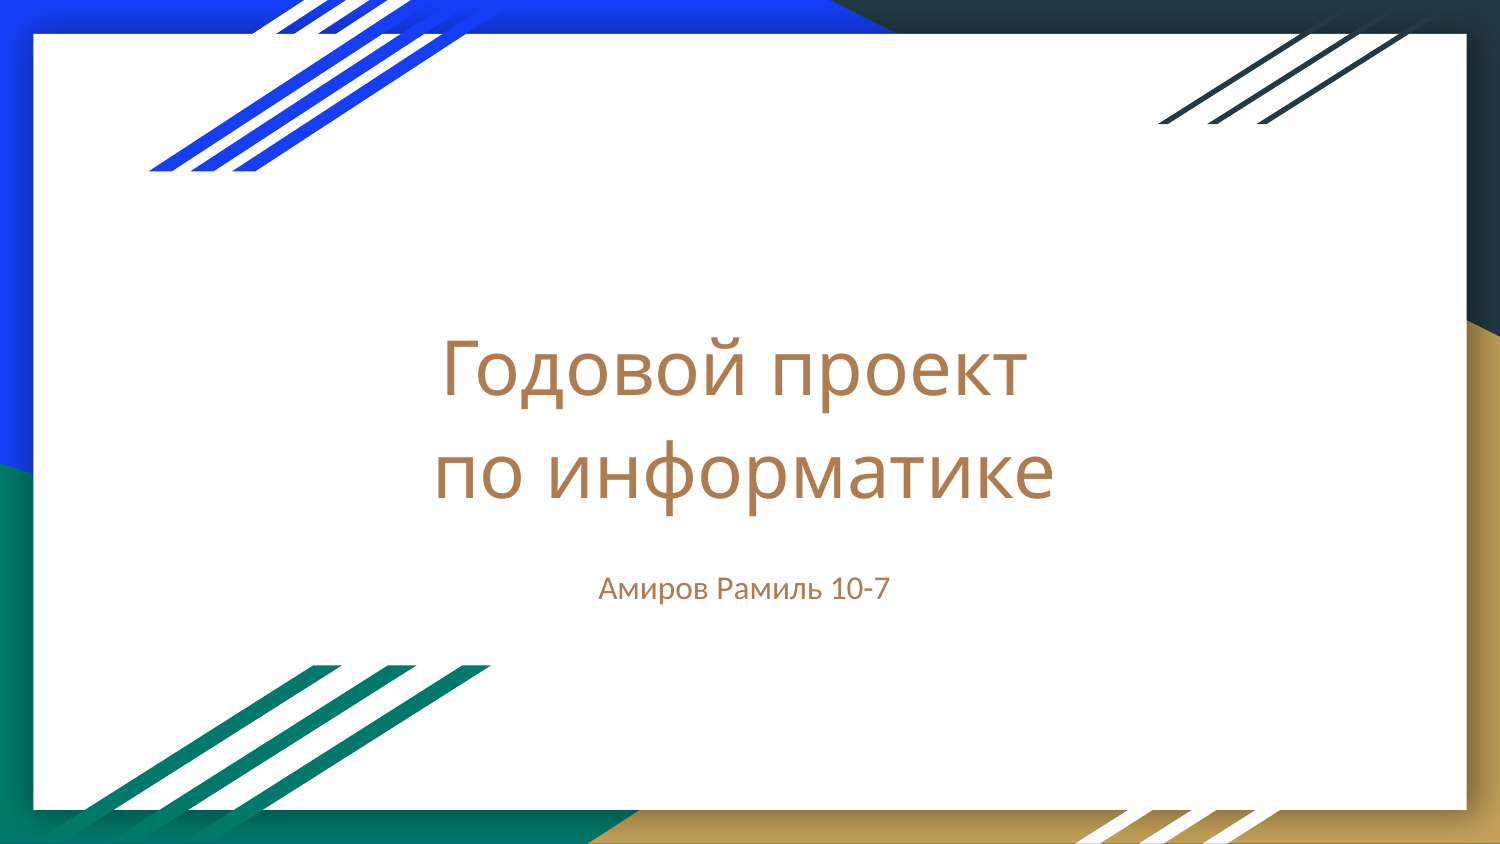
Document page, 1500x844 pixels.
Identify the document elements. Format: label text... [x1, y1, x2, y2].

subtitle Амиров Рамиль 10-7 [304, 559, 1185, 646]
title Годовой проект по информатике [304, 298, 1185, 537]
